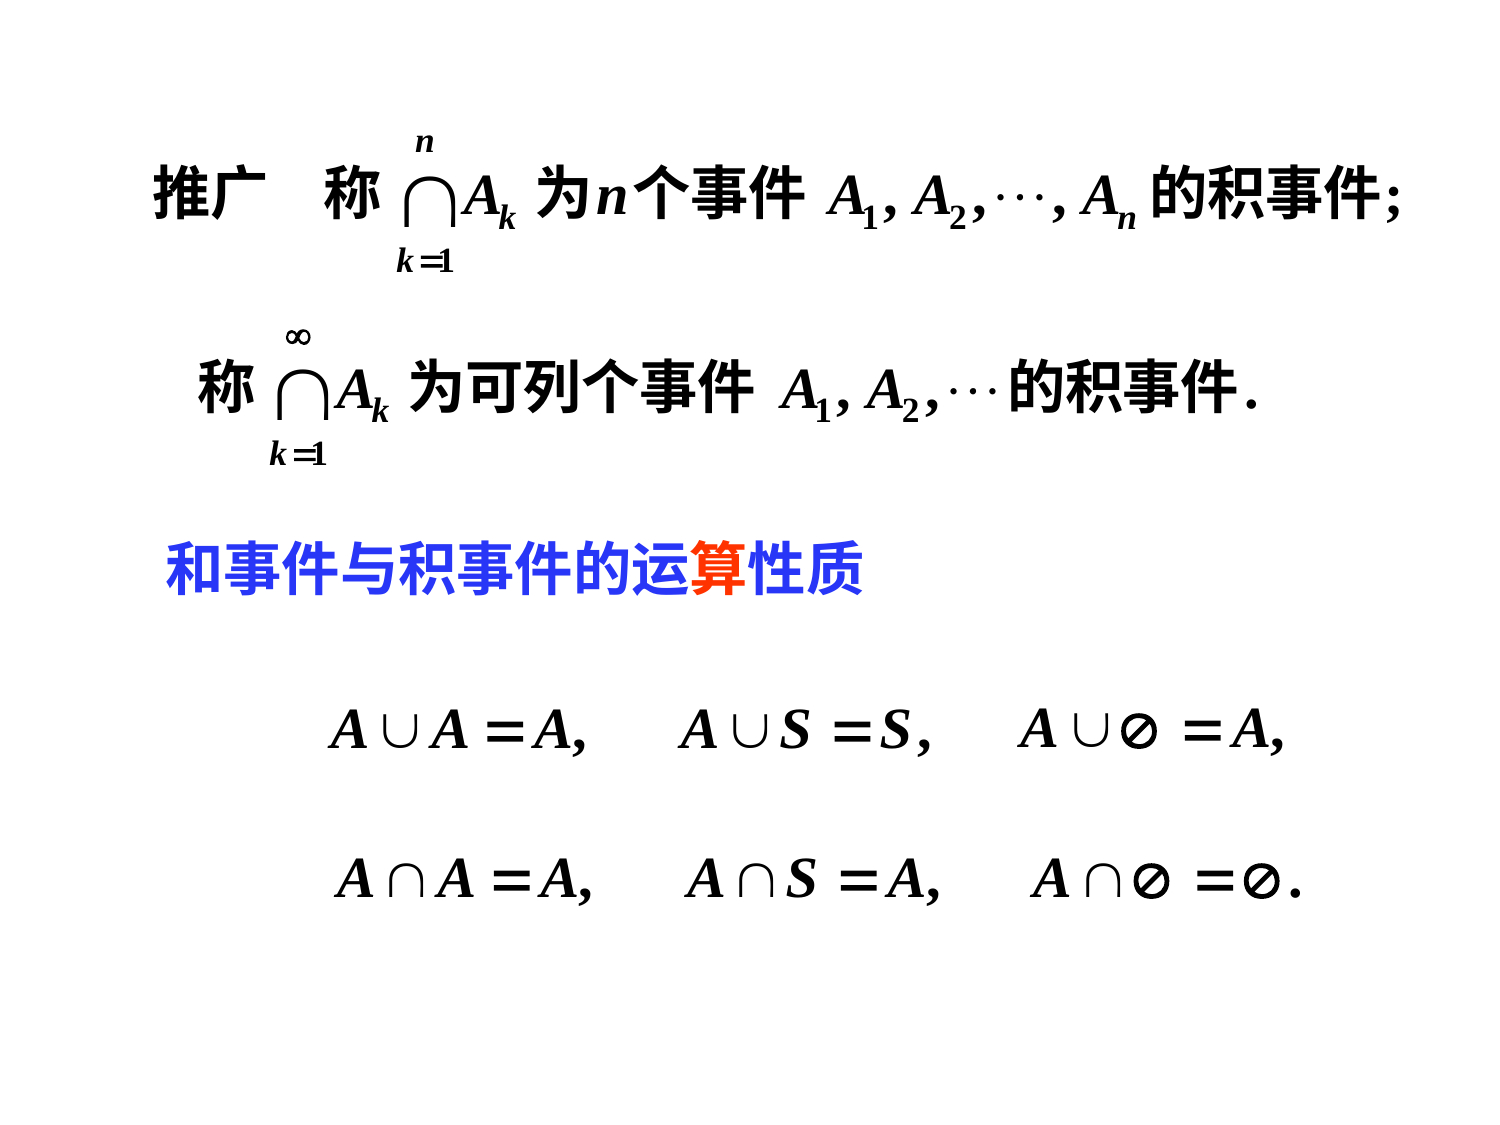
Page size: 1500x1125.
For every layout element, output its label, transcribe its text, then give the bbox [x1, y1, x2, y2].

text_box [322, 700, 590, 764]
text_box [150, 120, 1404, 278]
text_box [678, 849, 944, 913]
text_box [1024, 849, 1305, 911]
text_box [194, 314, 1262, 471]
text_box 和事件与积事件的运算性质 [150, 525, 880, 610]
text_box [672, 700, 934, 764]
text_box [328, 849, 597, 913]
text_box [1012, 699, 1288, 763]
